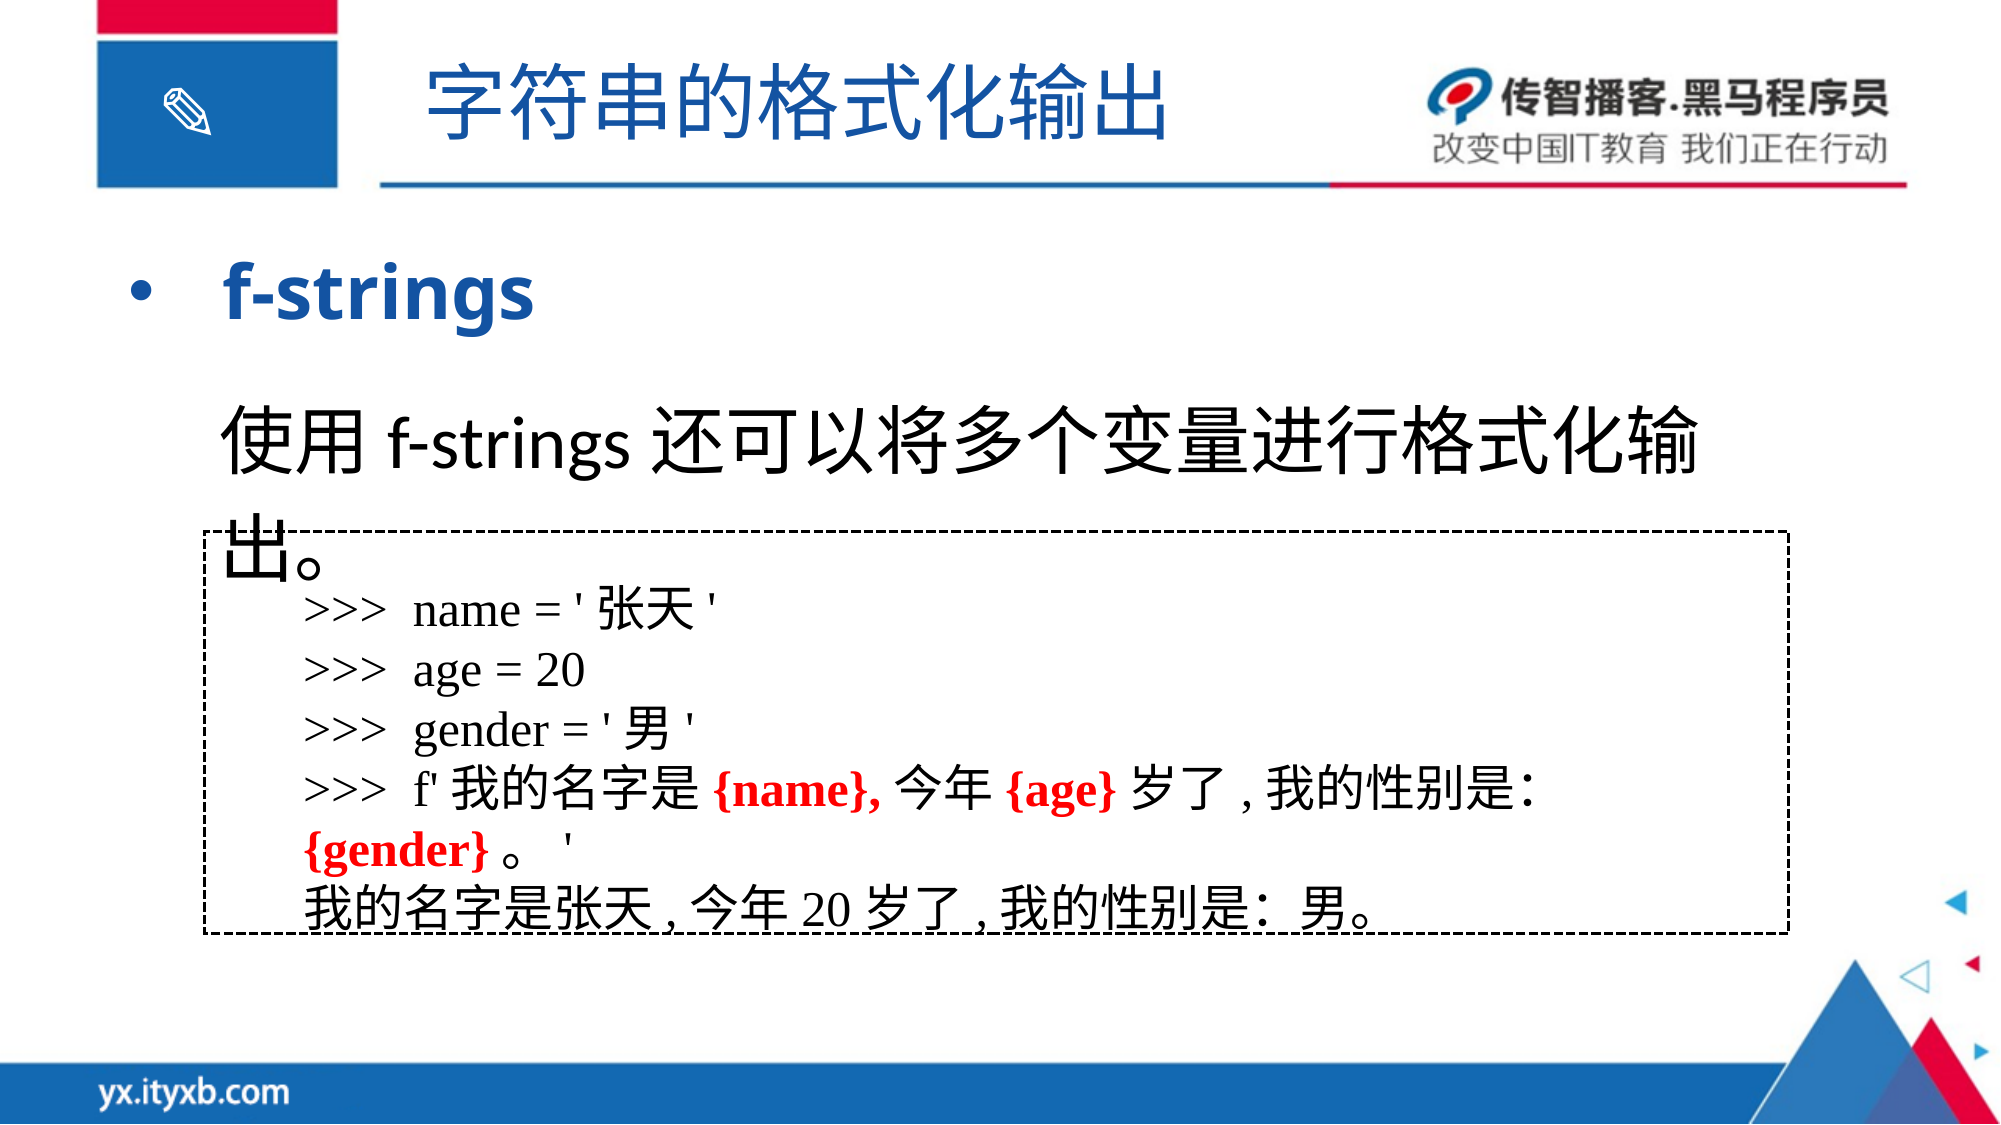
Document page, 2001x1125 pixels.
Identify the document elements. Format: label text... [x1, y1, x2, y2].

picture [0, 0, 2000, 1124]
text_box 字符串的格式化输出 [409, 43, 1292, 158]
text_box 使用f-strings还可以将多个变量进行格式化输出。 [204, 367, 1823, 599]
text_box [204, 531, 1789, 934]
text_box f-strings [113, 237, 1313, 342]
text_box >>> name = '张天' >>> age = 20 >>> gender = '男' >>> f'我的名字是{name},今年{age}岁了,我的性别是：{gender}。' 我的名字是张天,今年20岁了,我的性别是：男。 [288, 569, 1773, 945]
